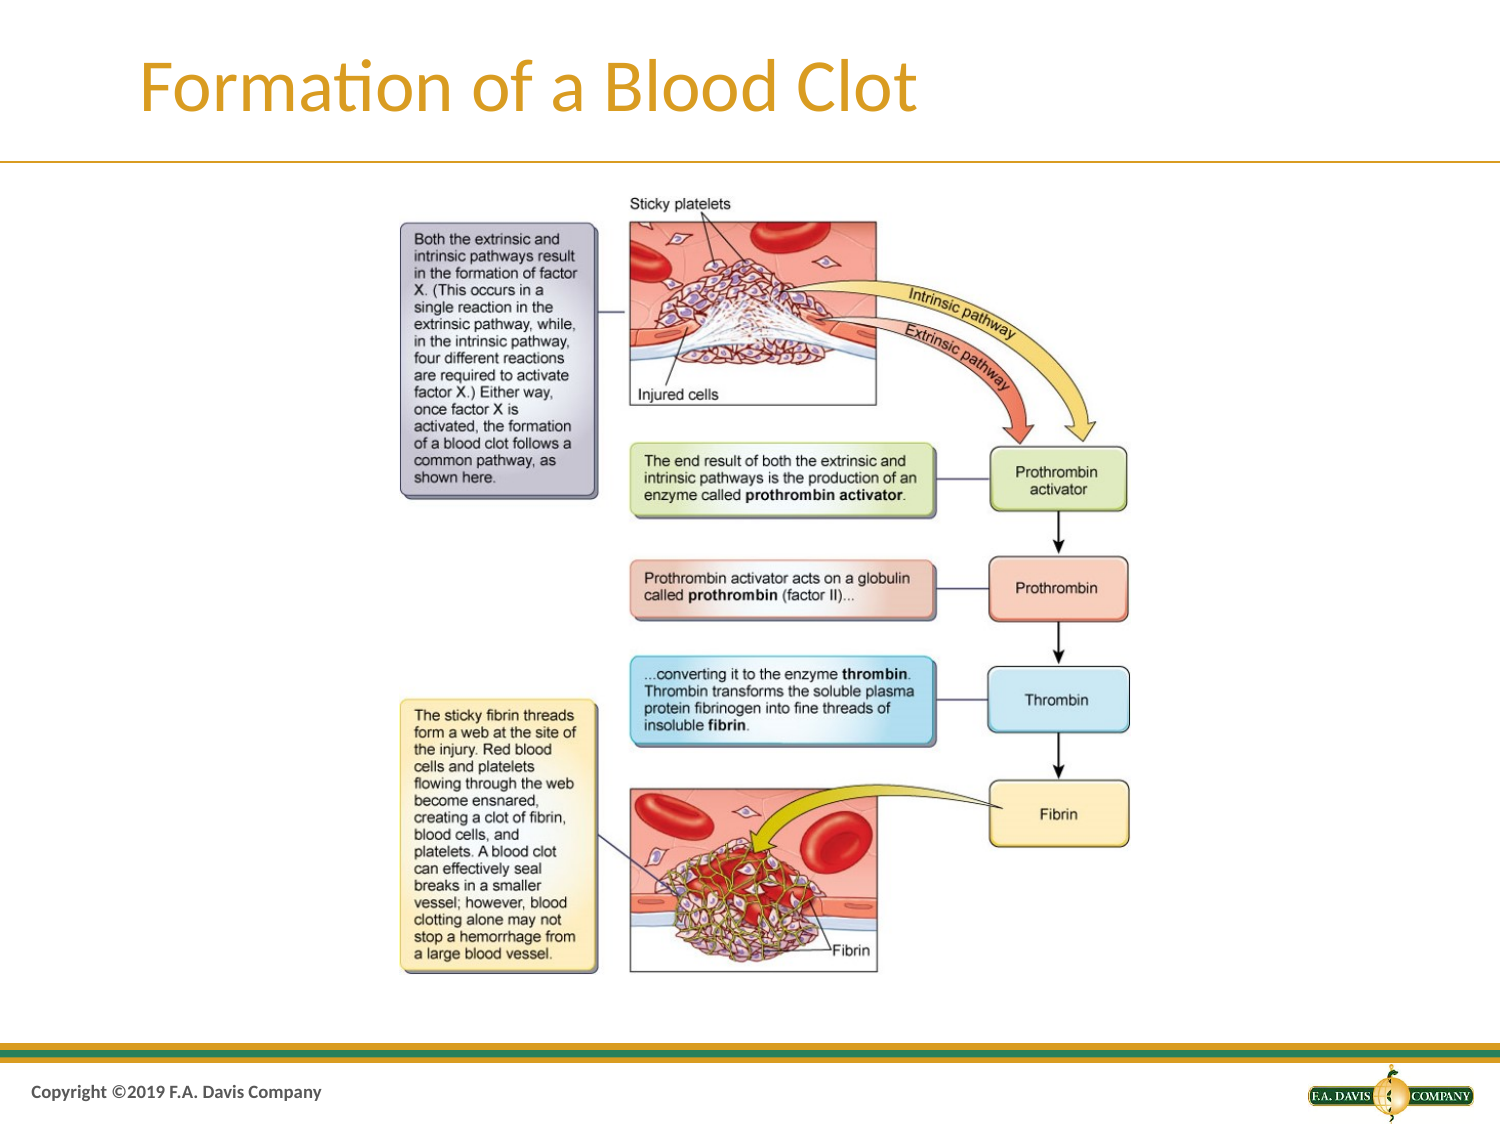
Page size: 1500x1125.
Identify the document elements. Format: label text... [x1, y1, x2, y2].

title Formation of a Blood Clot [124, 38, 1475, 136]
picture [0, 1058, 1500, 1063]
picture [1308, 1064, 1474, 1124]
picture [0, 1043, 1500, 1050]
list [399, 195, 1131, 976]
